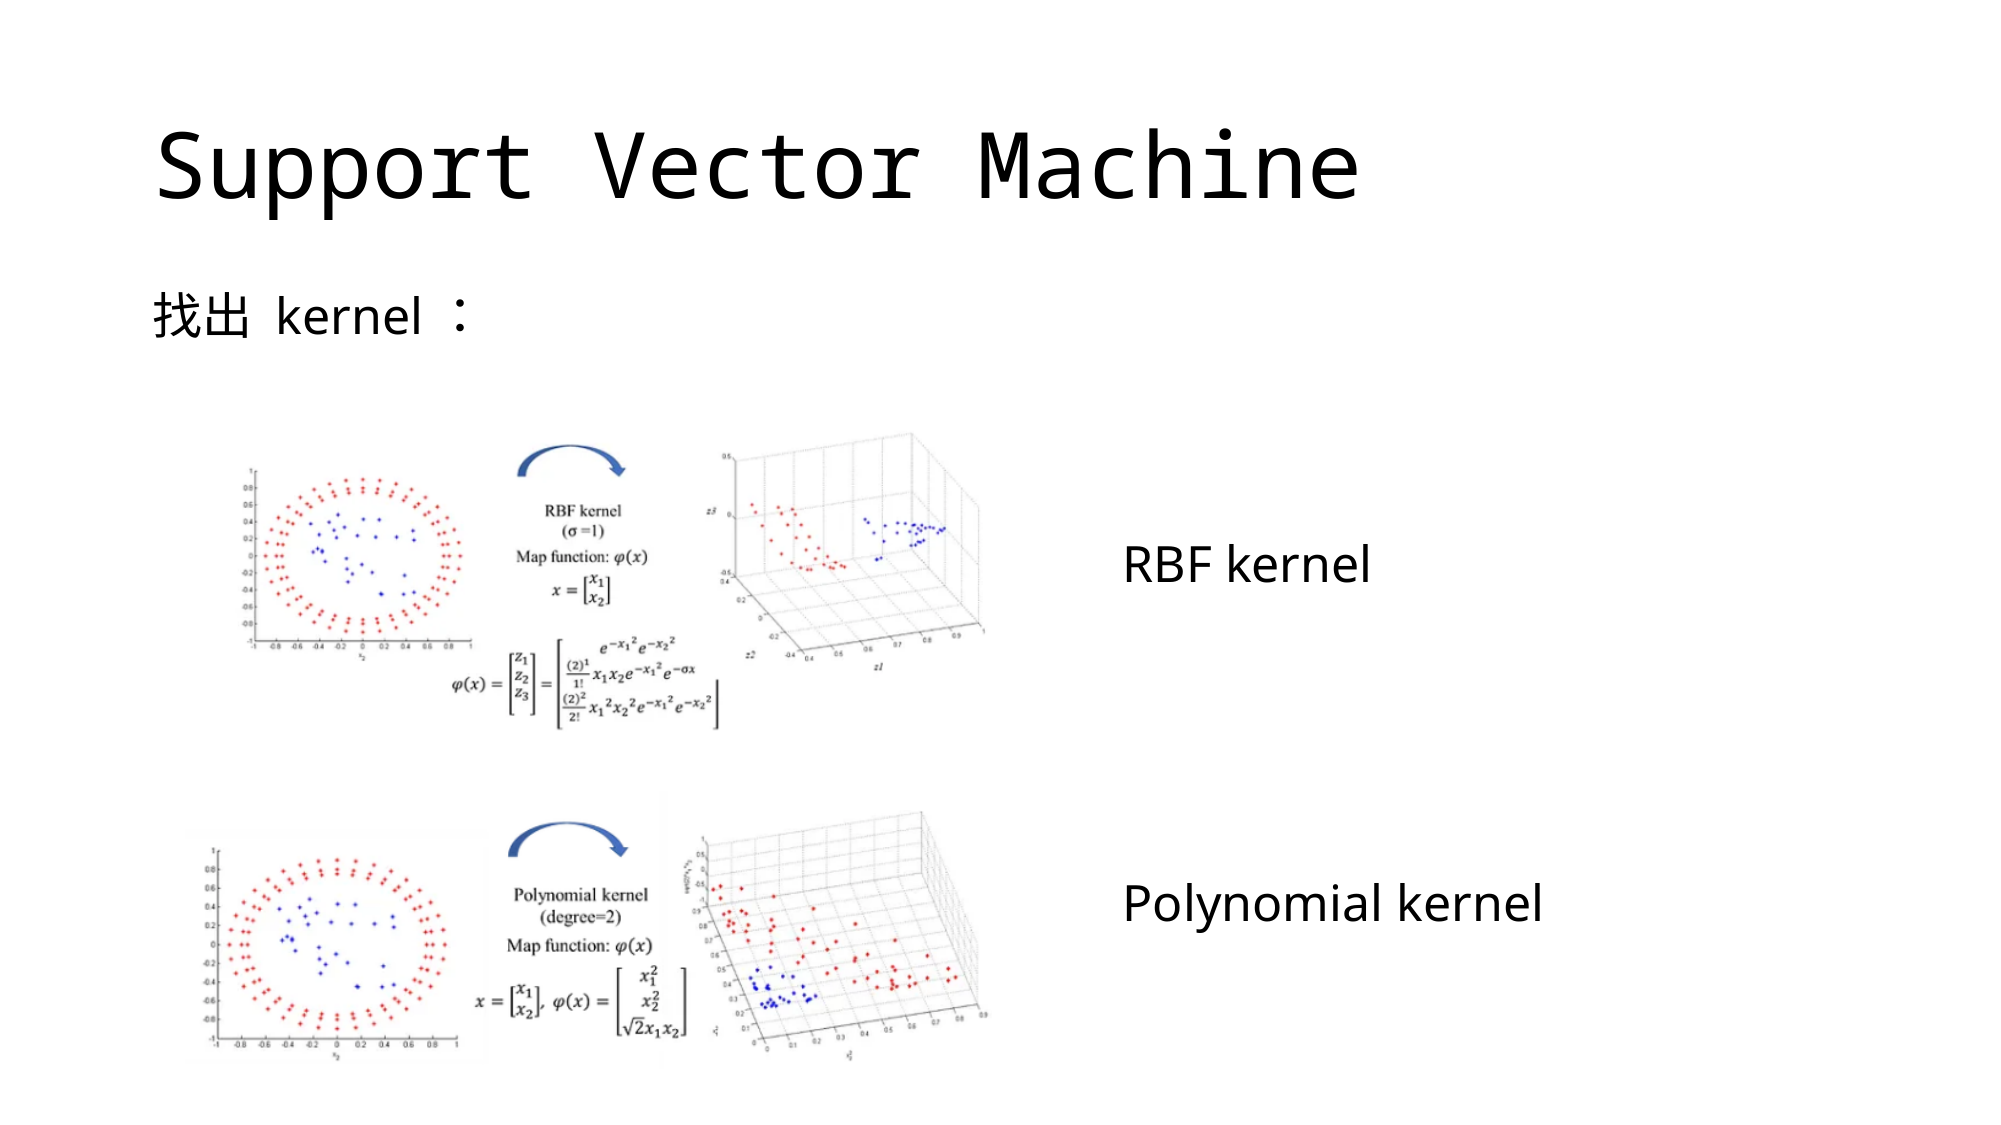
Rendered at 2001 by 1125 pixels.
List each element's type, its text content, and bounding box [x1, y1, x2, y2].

picture [230, 401, 1033, 740]
text_box Polynomial kernel [1107, 864, 1587, 939]
text_box 找出 kernel： [137, 277, 617, 352]
title Support Vector Machine [137, 59, 1863, 278]
text_box RBF kernel [1107, 524, 1587, 600]
picture [185, 787, 1047, 1087]
